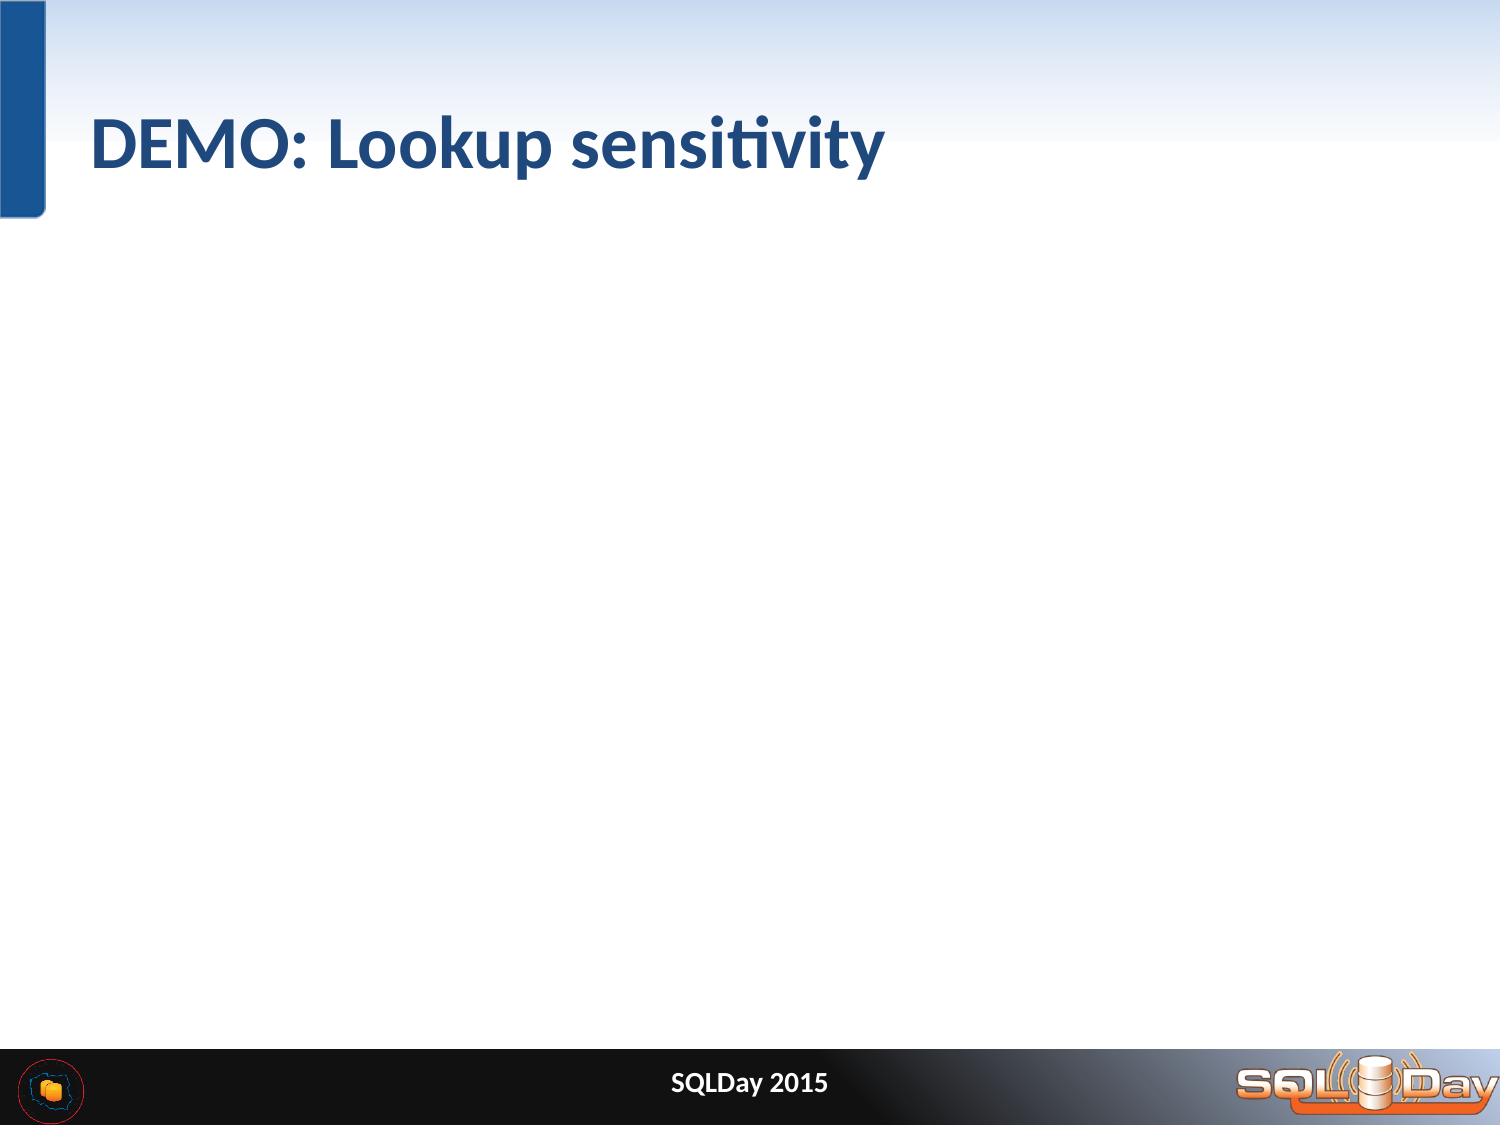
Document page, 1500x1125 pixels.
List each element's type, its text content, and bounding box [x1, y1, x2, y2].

picture [16, 1057, 85, 1125]
picture [0, 0, 46, 219]
picture [1236, 1051, 1500, 1115]
title DEMO: Lookup sensitivity [75, 45, 1425, 233]
